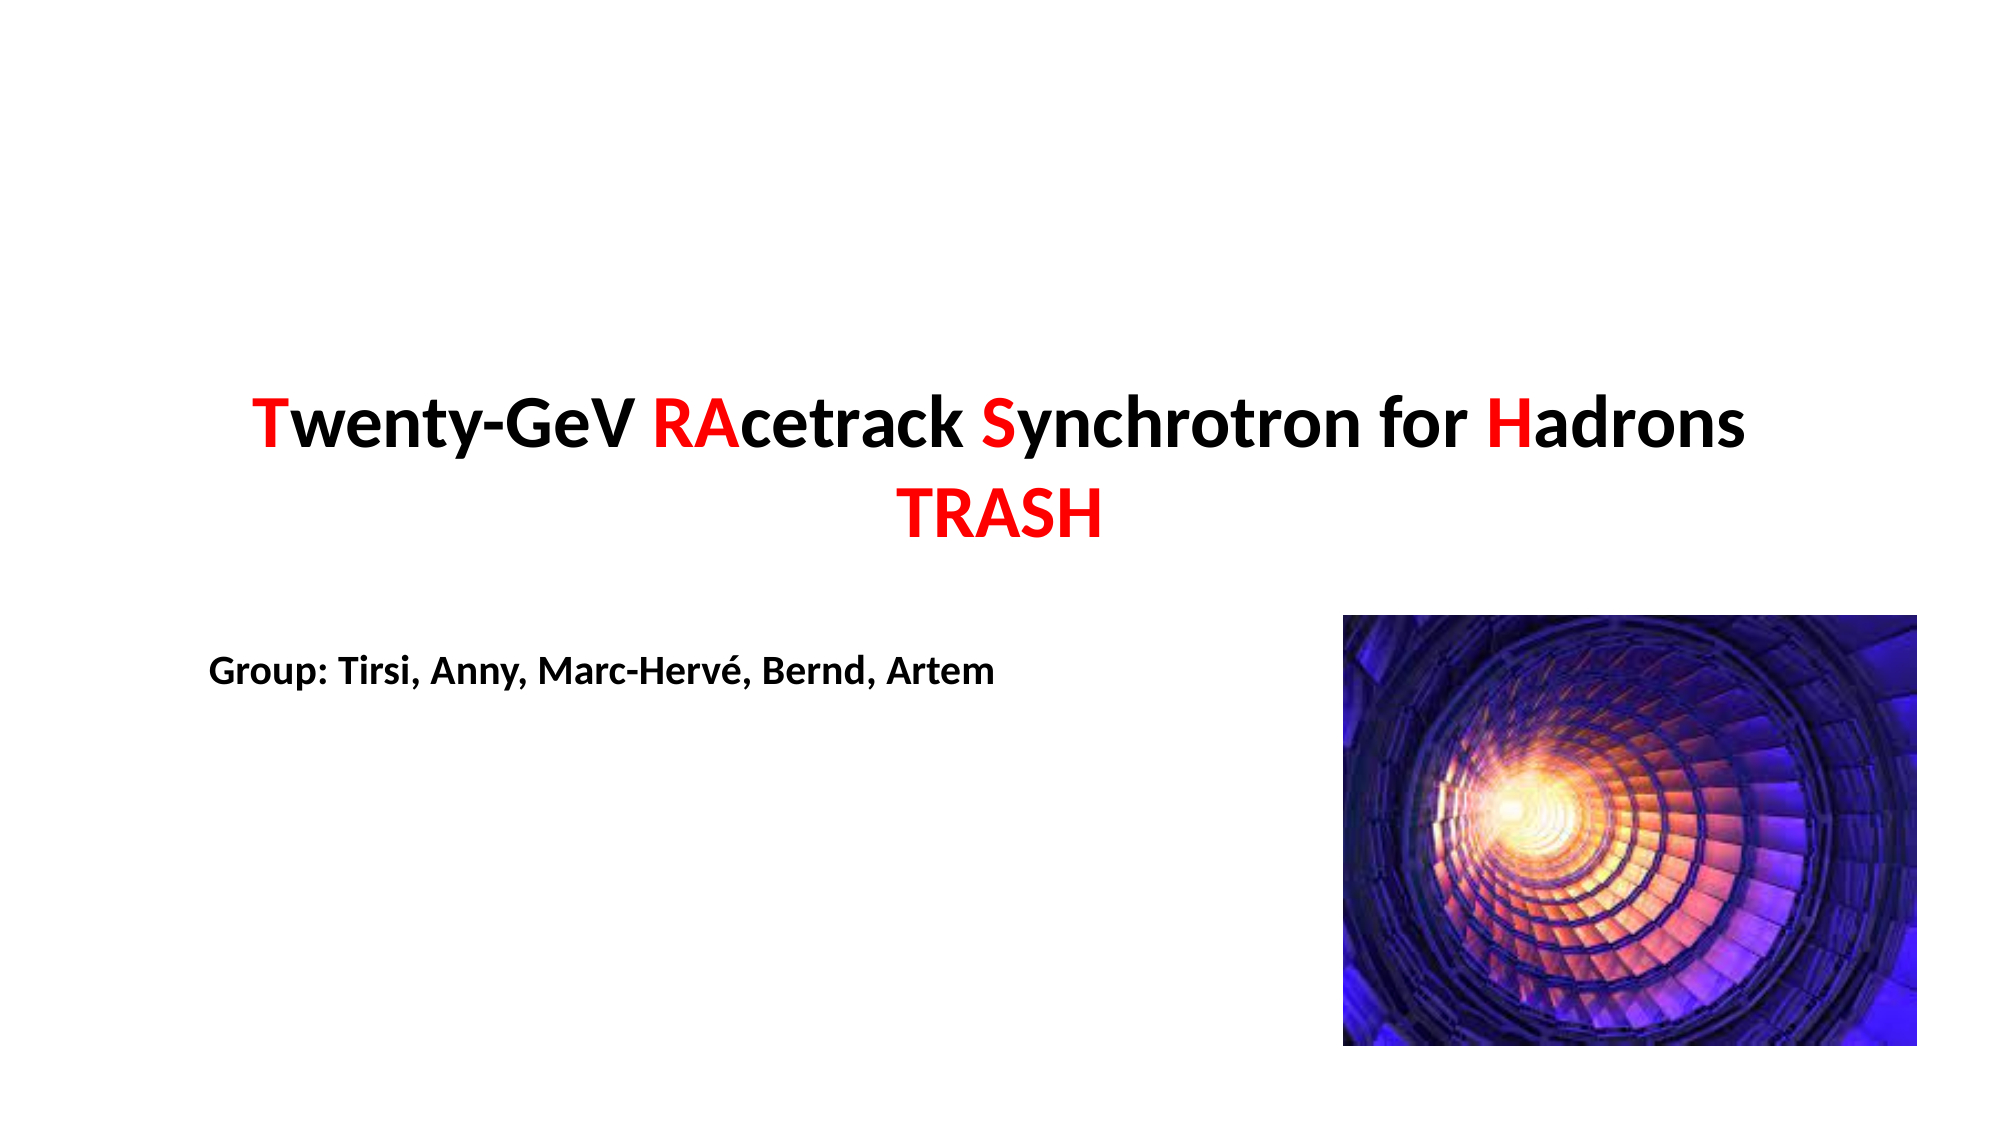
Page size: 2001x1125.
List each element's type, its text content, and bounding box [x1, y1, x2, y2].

text_box Twenty-GeV RAcetrack Synchrotron for Hadrons TRASH Group: Tirsi, Anny, Marc-Hervé, Bernd, Artem [194, 365, 1806, 701]
picture [1343, 615, 1917, 1046]
